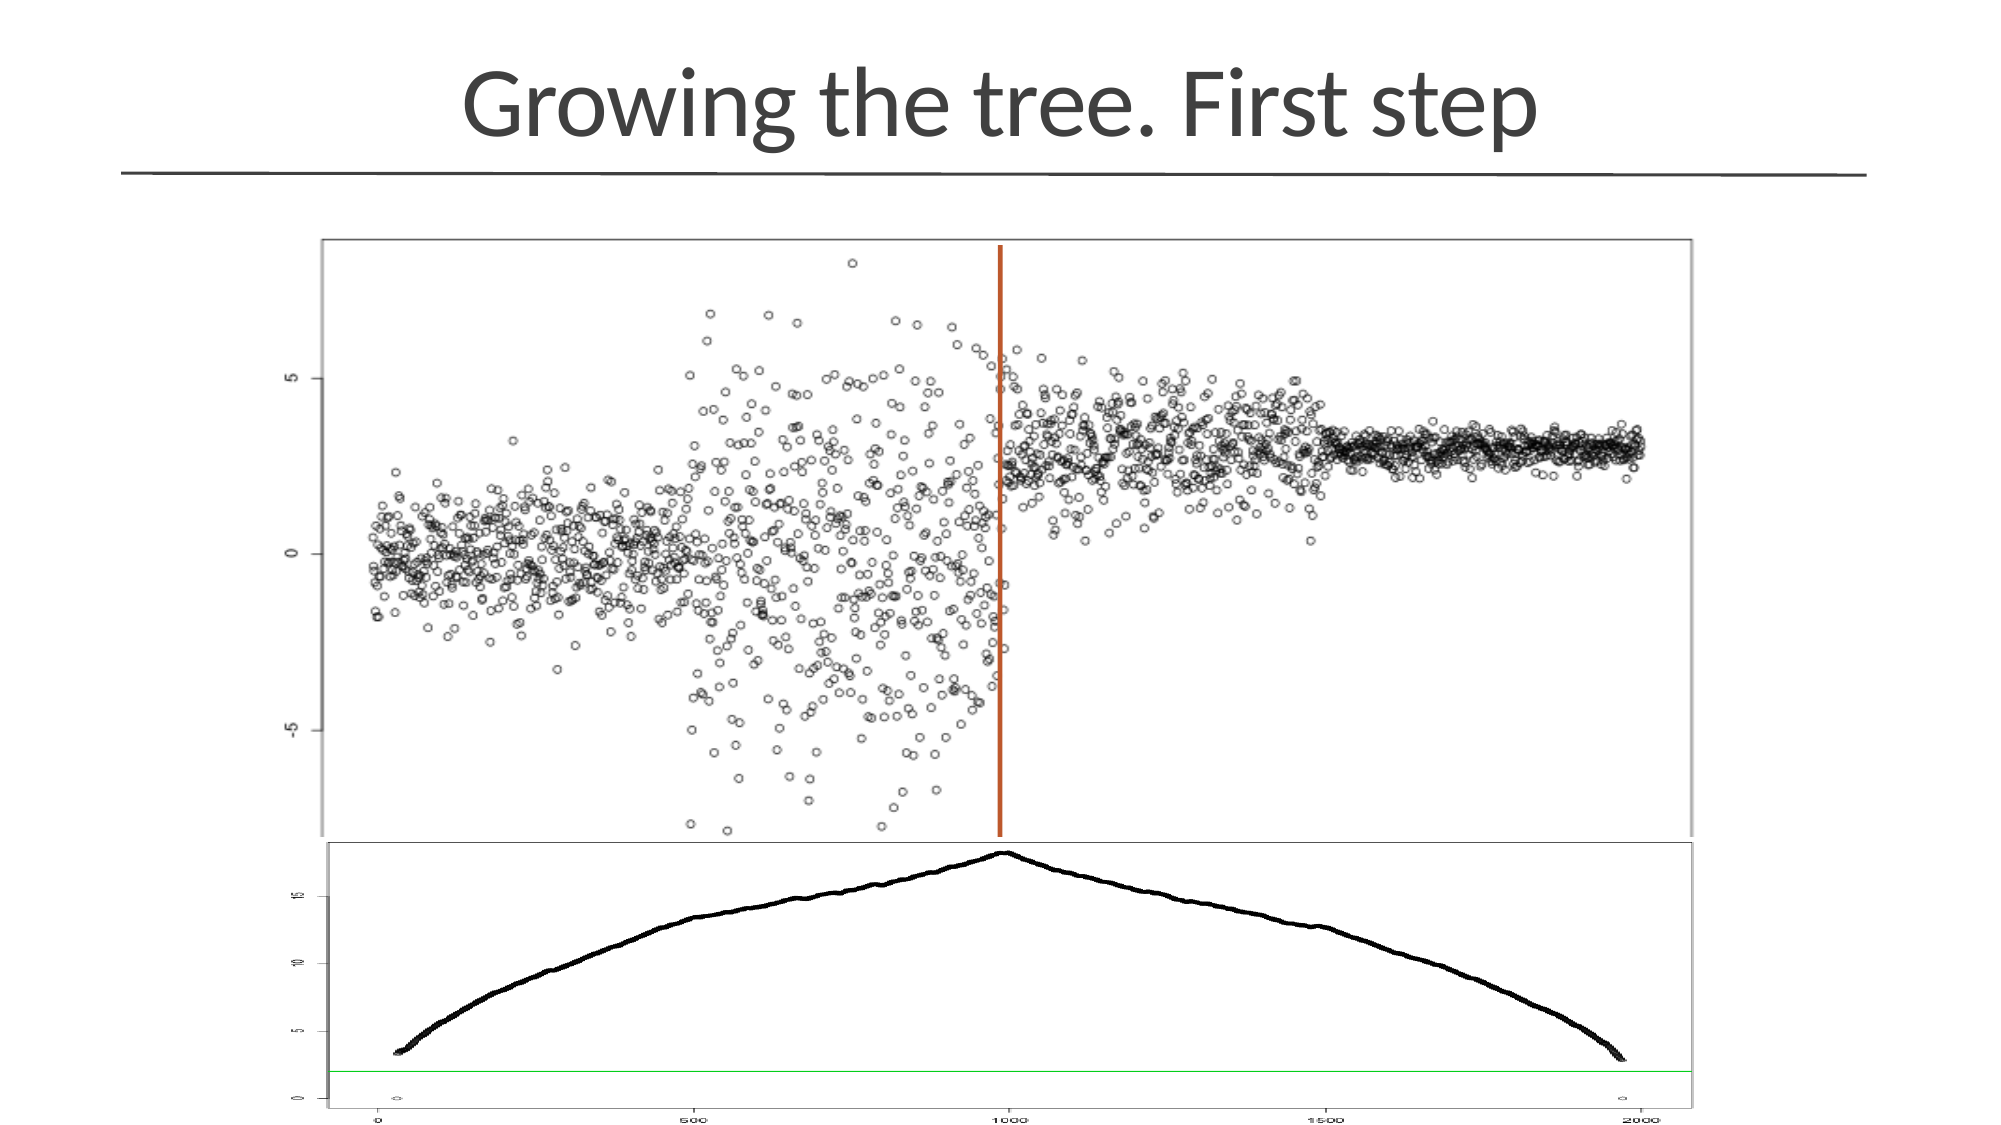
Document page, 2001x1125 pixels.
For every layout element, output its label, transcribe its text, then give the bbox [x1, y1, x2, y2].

text_box Growing the tree. First step [100, 17, 1900, 165]
picture [282, 836, 1706, 1125]
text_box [120, 172, 1868, 176]
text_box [272, 224, 1713, 937]
